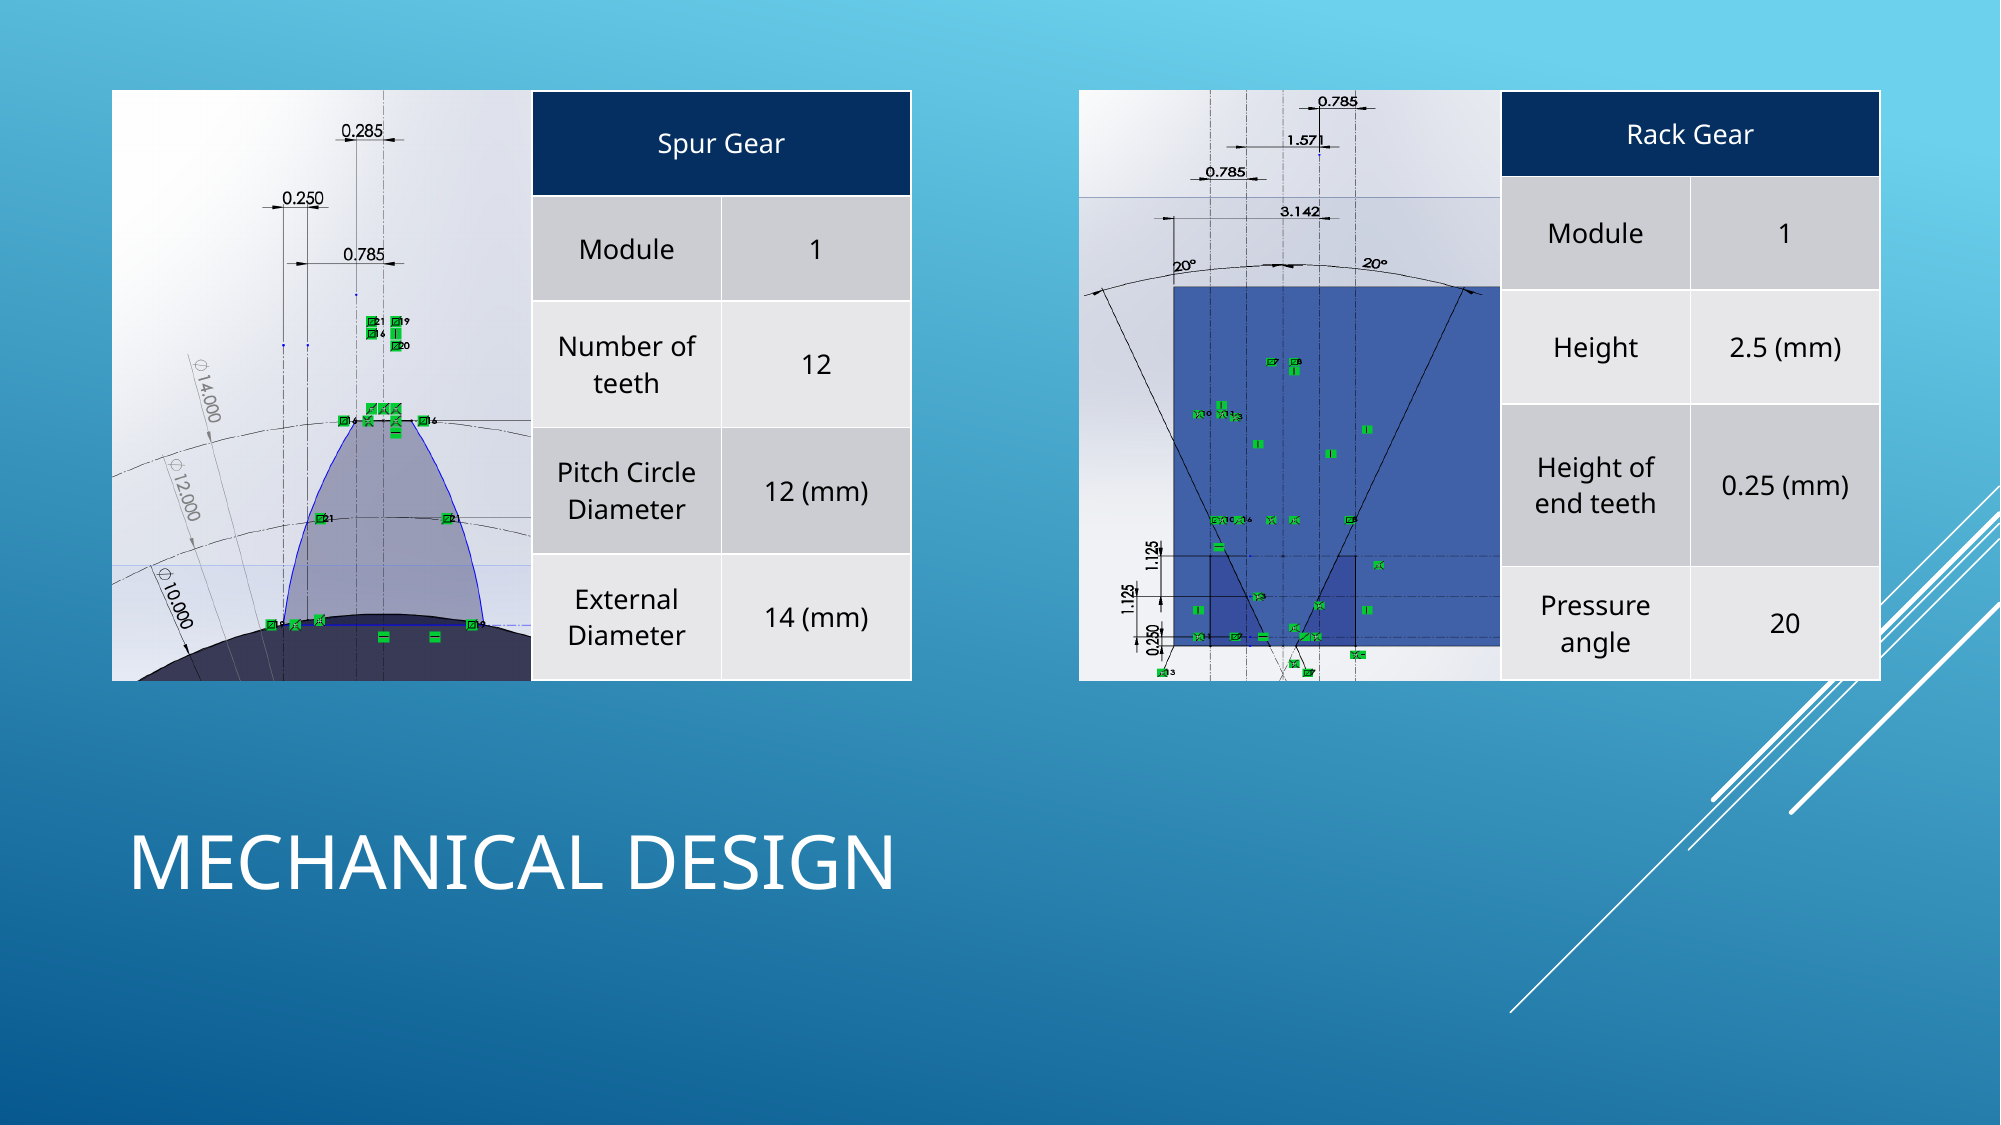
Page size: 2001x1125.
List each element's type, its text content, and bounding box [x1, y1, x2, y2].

table_cell Number of teeth [533, 302, 721, 427]
table_cell Pitch Circle Diameter [533, 428, 721, 553]
table_cell 12 (mm) [722, 428, 910, 553]
table_cell 12 [722, 302, 910, 427]
picture [111, 90, 533, 681]
table_cell External Diameter [533, 555, 721, 679]
table_header Spur Gear [533, 92, 910, 195]
table_cell 1 [722, 197, 910, 300]
table_cell Module [533, 197, 721, 300]
table_cell 14 (mm) [722, 555, 910, 679]
picture [1079, 90, 1500, 681]
title Mechanical Design [112, 736, 1513, 984]
